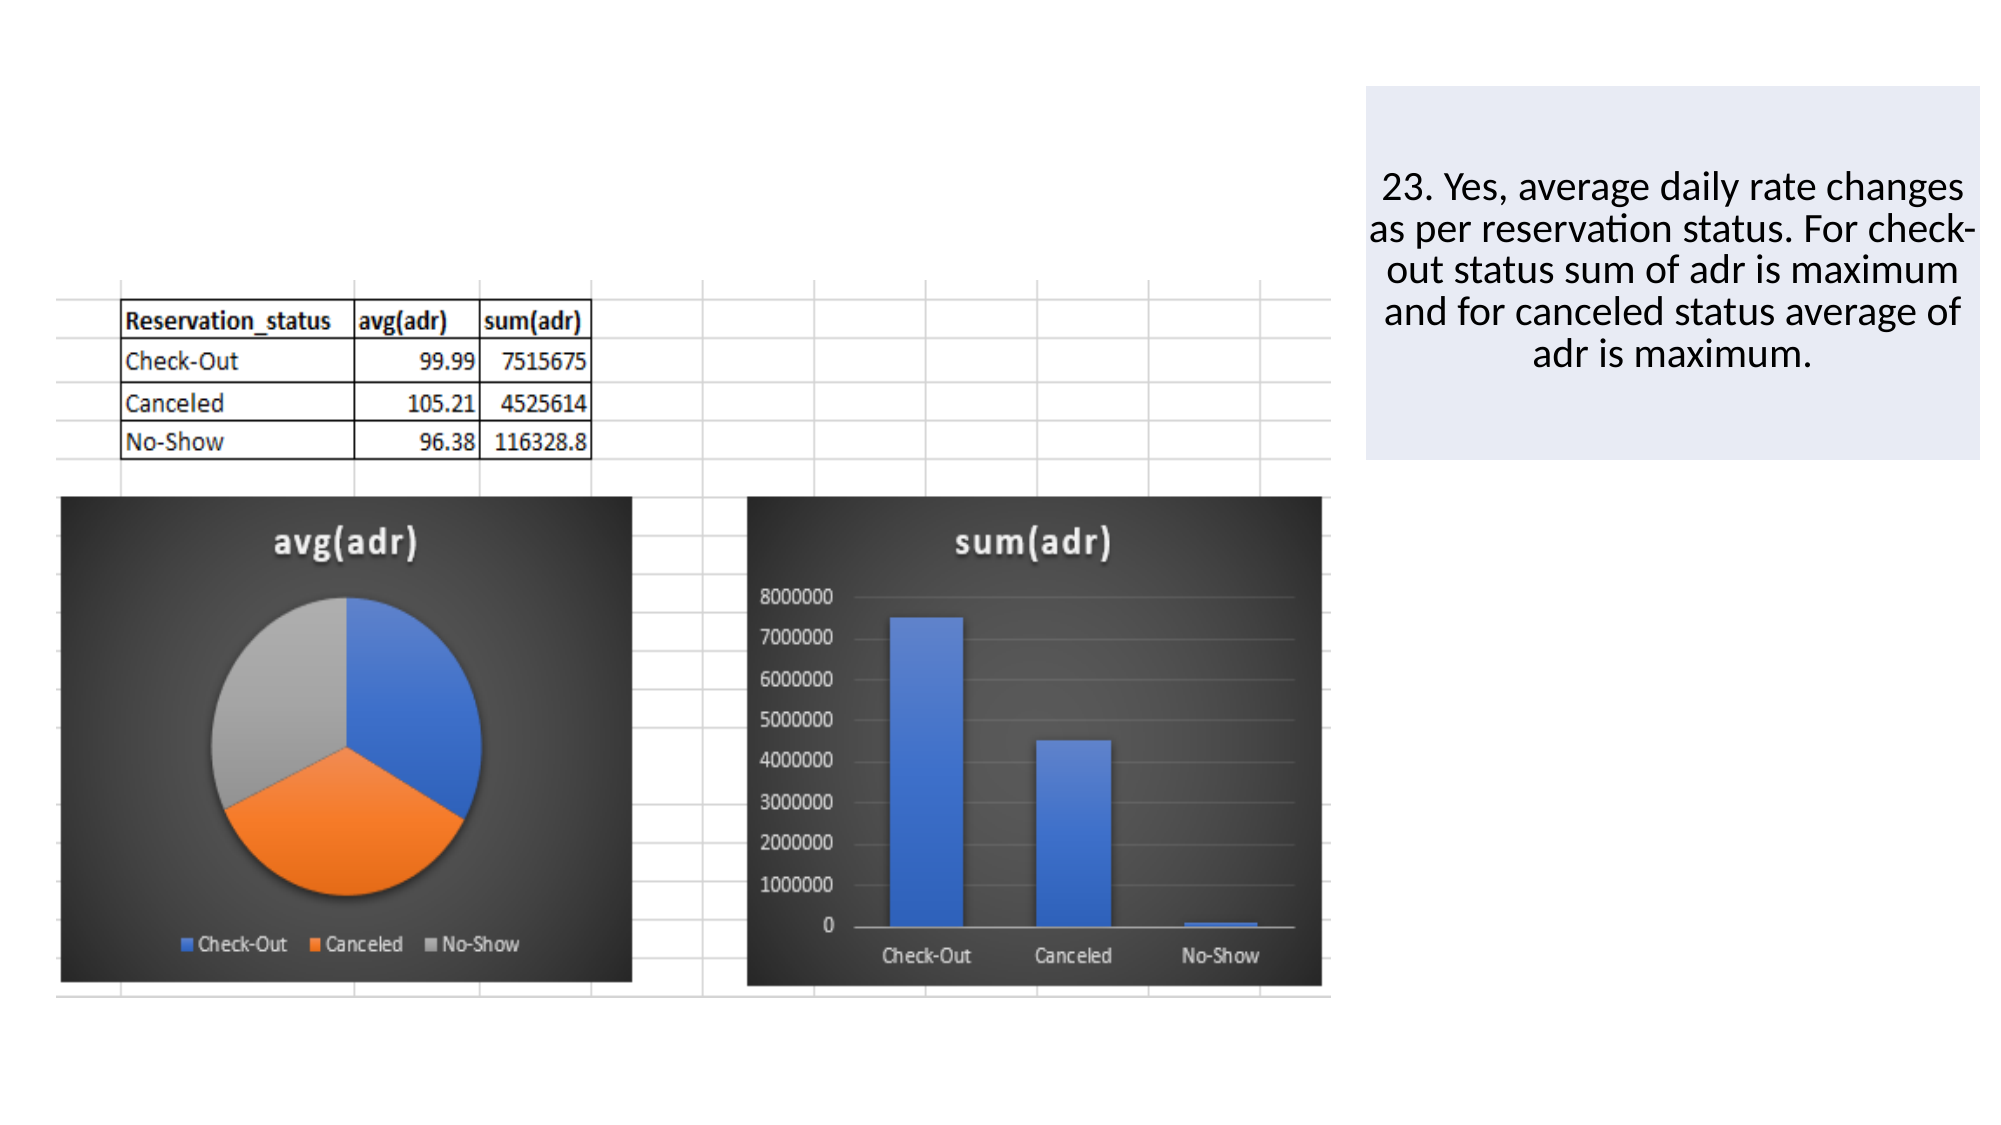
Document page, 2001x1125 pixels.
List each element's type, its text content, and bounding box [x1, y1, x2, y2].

table_header 23. Yes, average daily rate changes as per reservation status. For check-out status sum of adr is maximum and for canceled status average of adr is maximum. [1366, 86, 1980, 460]
picture [56, 280, 1331, 998]
